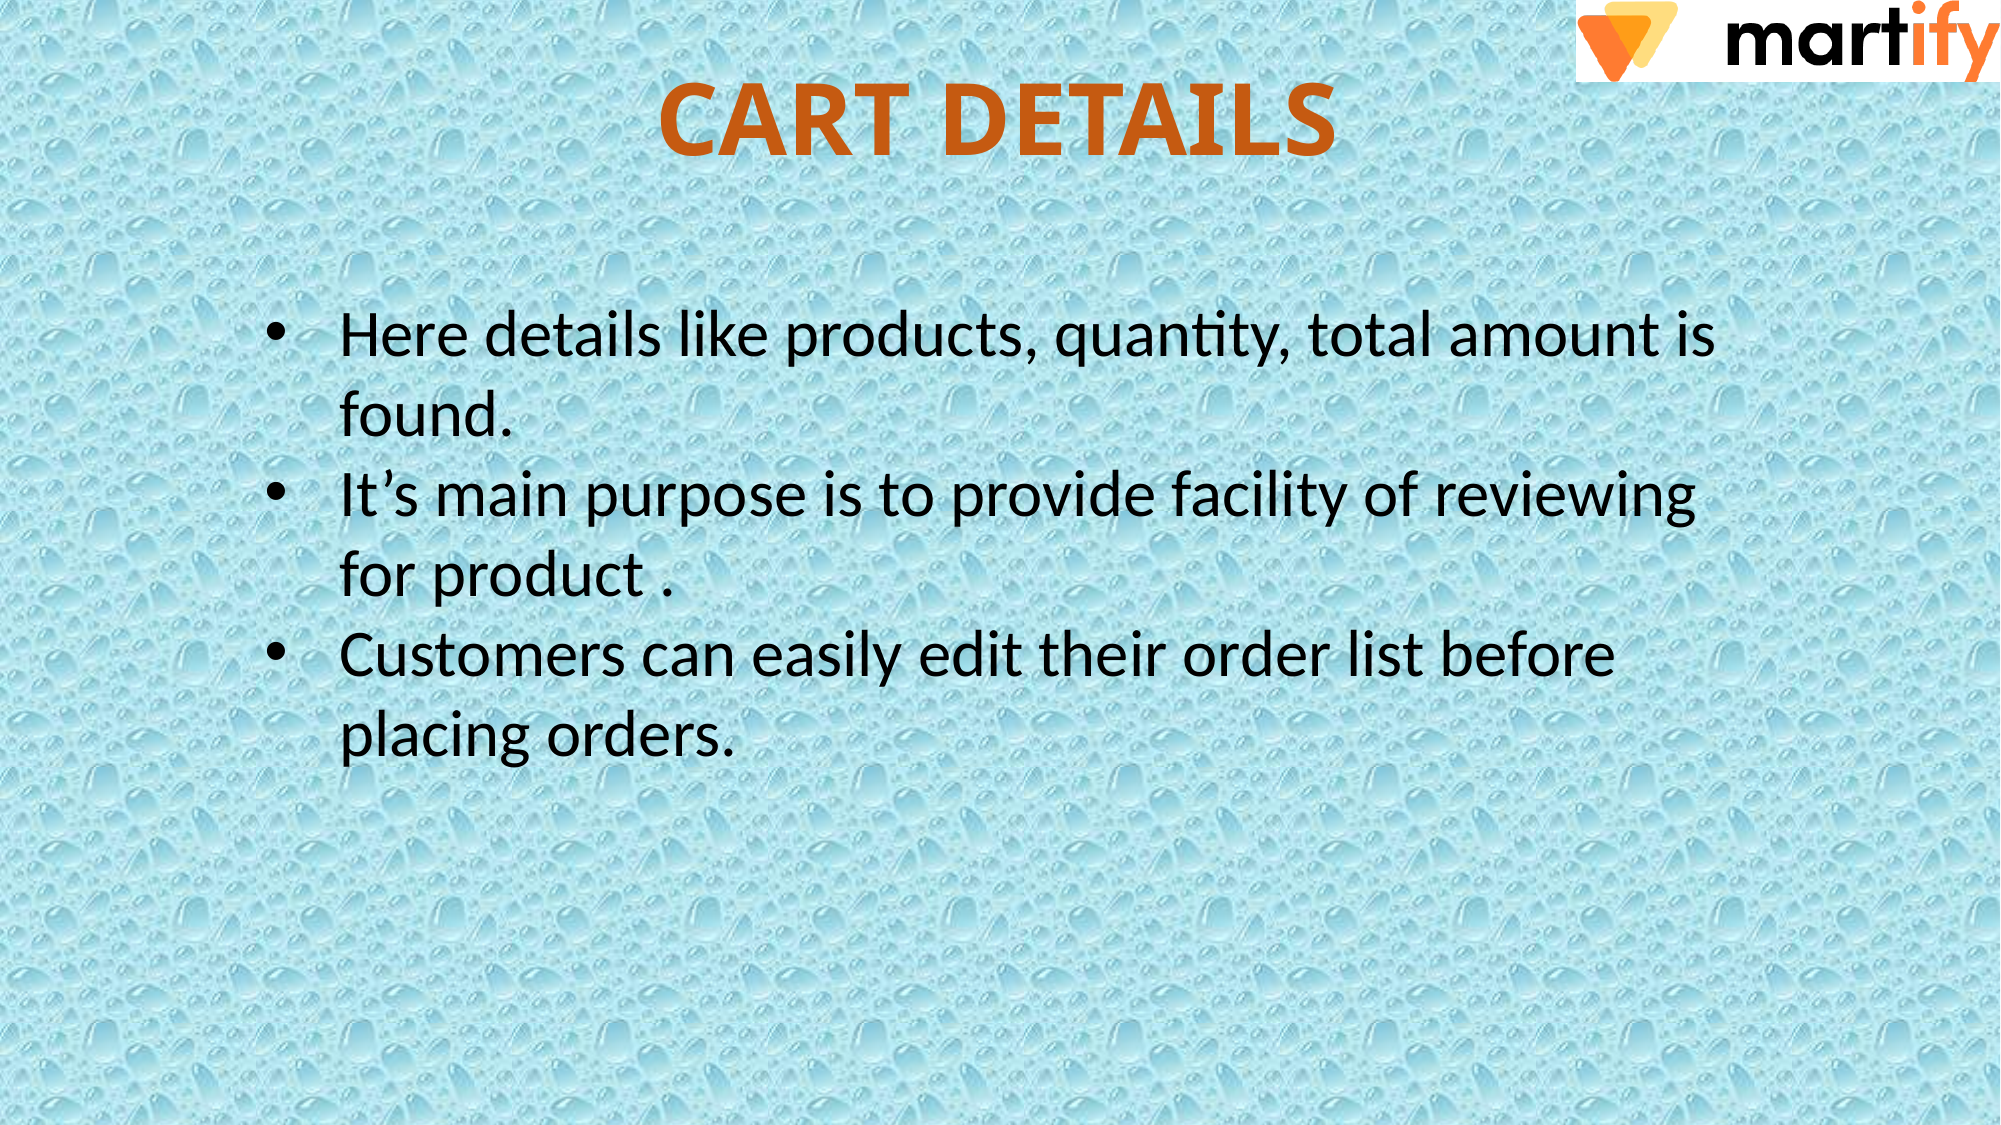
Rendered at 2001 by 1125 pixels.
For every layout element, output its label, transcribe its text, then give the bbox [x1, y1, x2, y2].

text_box Here details like products, quantity, total amount is found. It’s main purpose is to provide facility of reviewing for product . Customers can easily edit their order list before placing orders. [249, 282, 1751, 778]
picture [0, 0, 2001, 1125]
title CART DETAILS [249, 0, 1745, 185]
